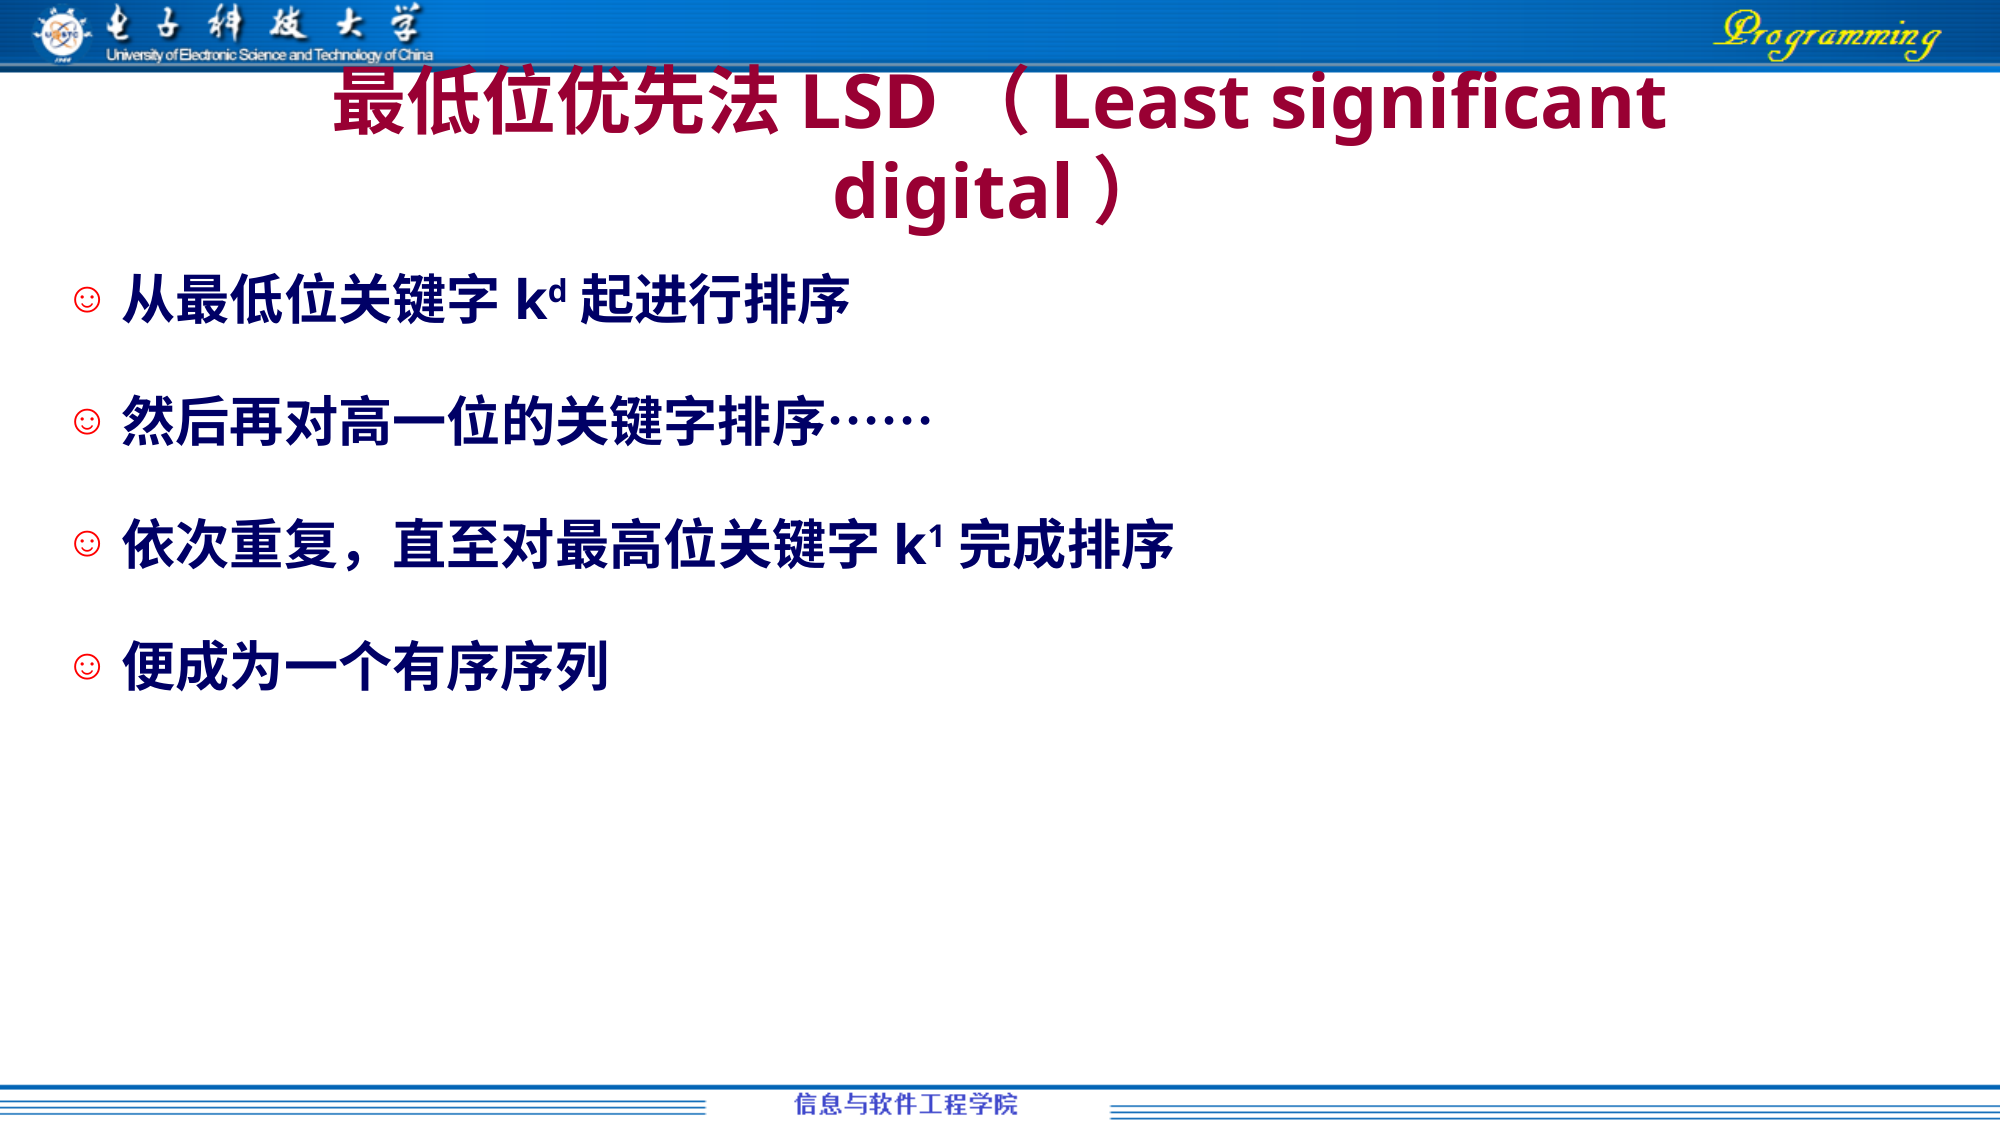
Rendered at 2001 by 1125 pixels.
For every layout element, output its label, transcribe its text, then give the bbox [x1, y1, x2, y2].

list 从最低位关键字kd起进行排序 然后再对高一位的关键字排序…… 依次重复，直至对最高位关键字k1完成排序 便成为一个有序序列 [50, 224, 1950, 1075]
title 最低位优先法LSD（Least significant digital） [150, 87, 1850, 200]
picture [0, 0, 2000, 1125]
